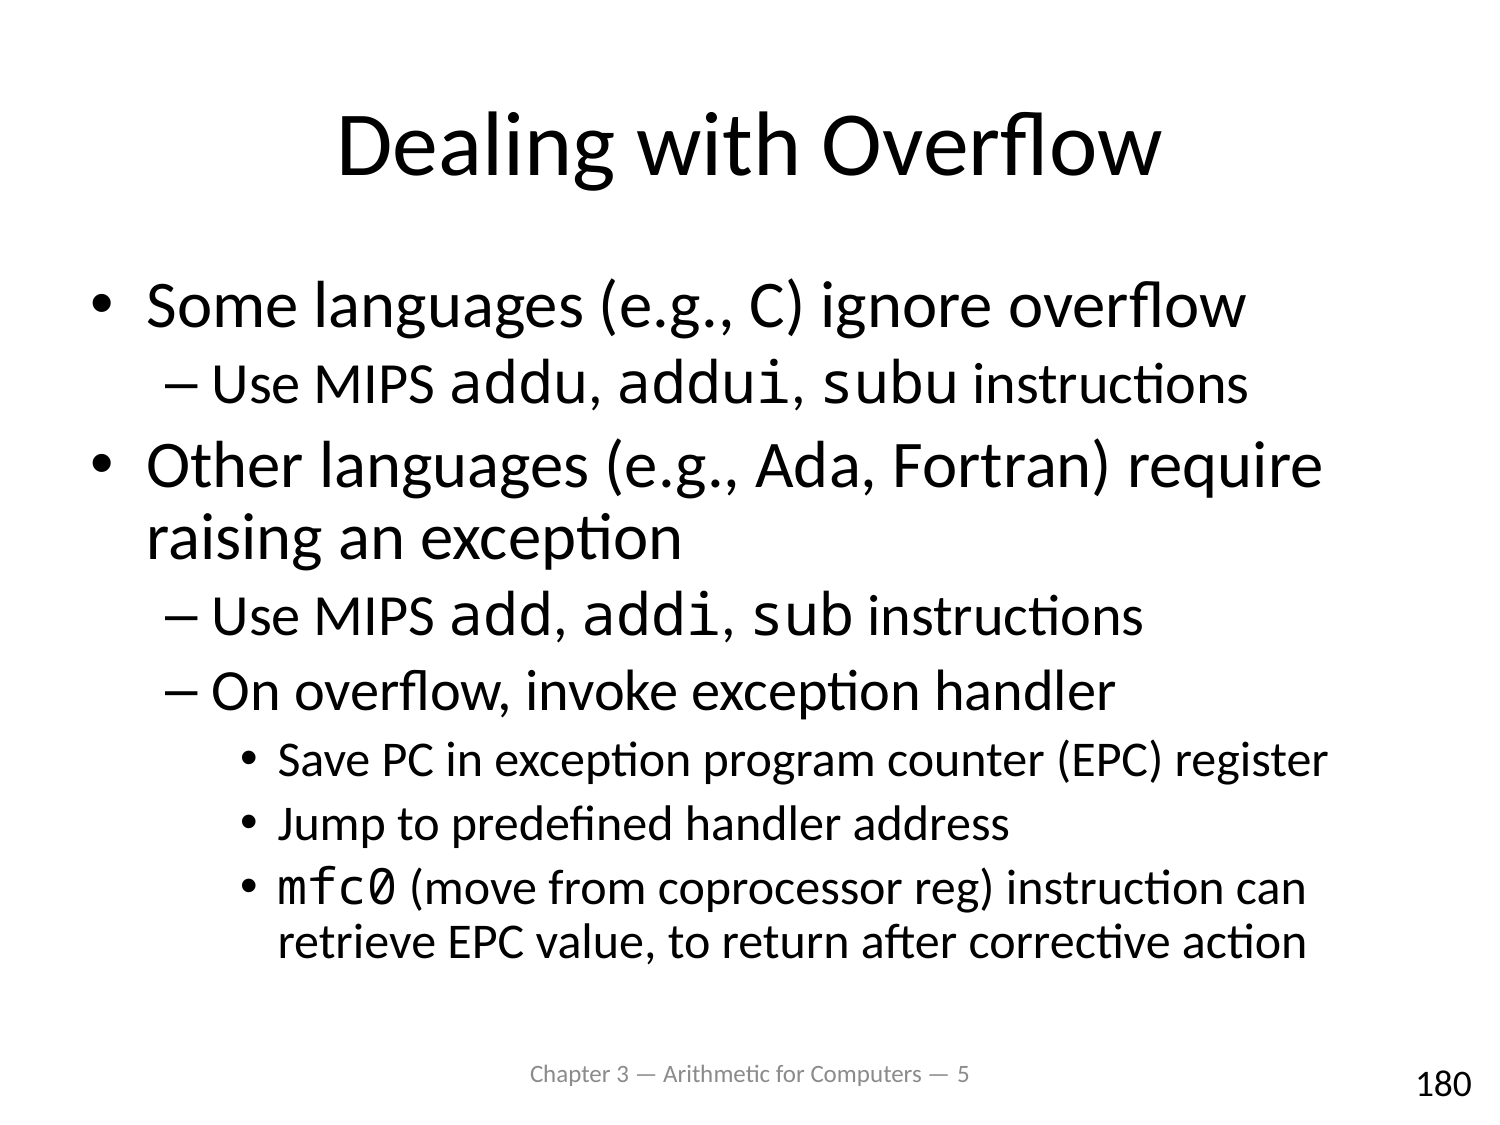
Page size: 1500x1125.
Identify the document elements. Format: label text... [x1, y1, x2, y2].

list Some languages (e.g., C) ignore overflow Use MIPS addu, addui, subu instructions Other languages (e.g., Ada, Fortran) require raising an exception Use MIPS add, addi, sub instructions On overflow, invoke exception handler Save PC in exception program counter (EPC) register Jump to predefined handler address mfc0 (move from coprocessor reg) instruction can retrieve EPC value, to return after corrective action [75, 262, 1425, 1005]
text_box 180 [1400, 1051, 1487, 1112]
footer Chapter 3 — Arithmetic for Computers — 5 [512, 1042, 988, 1103]
title Dealing with Overflow [75, 45, 1425, 233]
